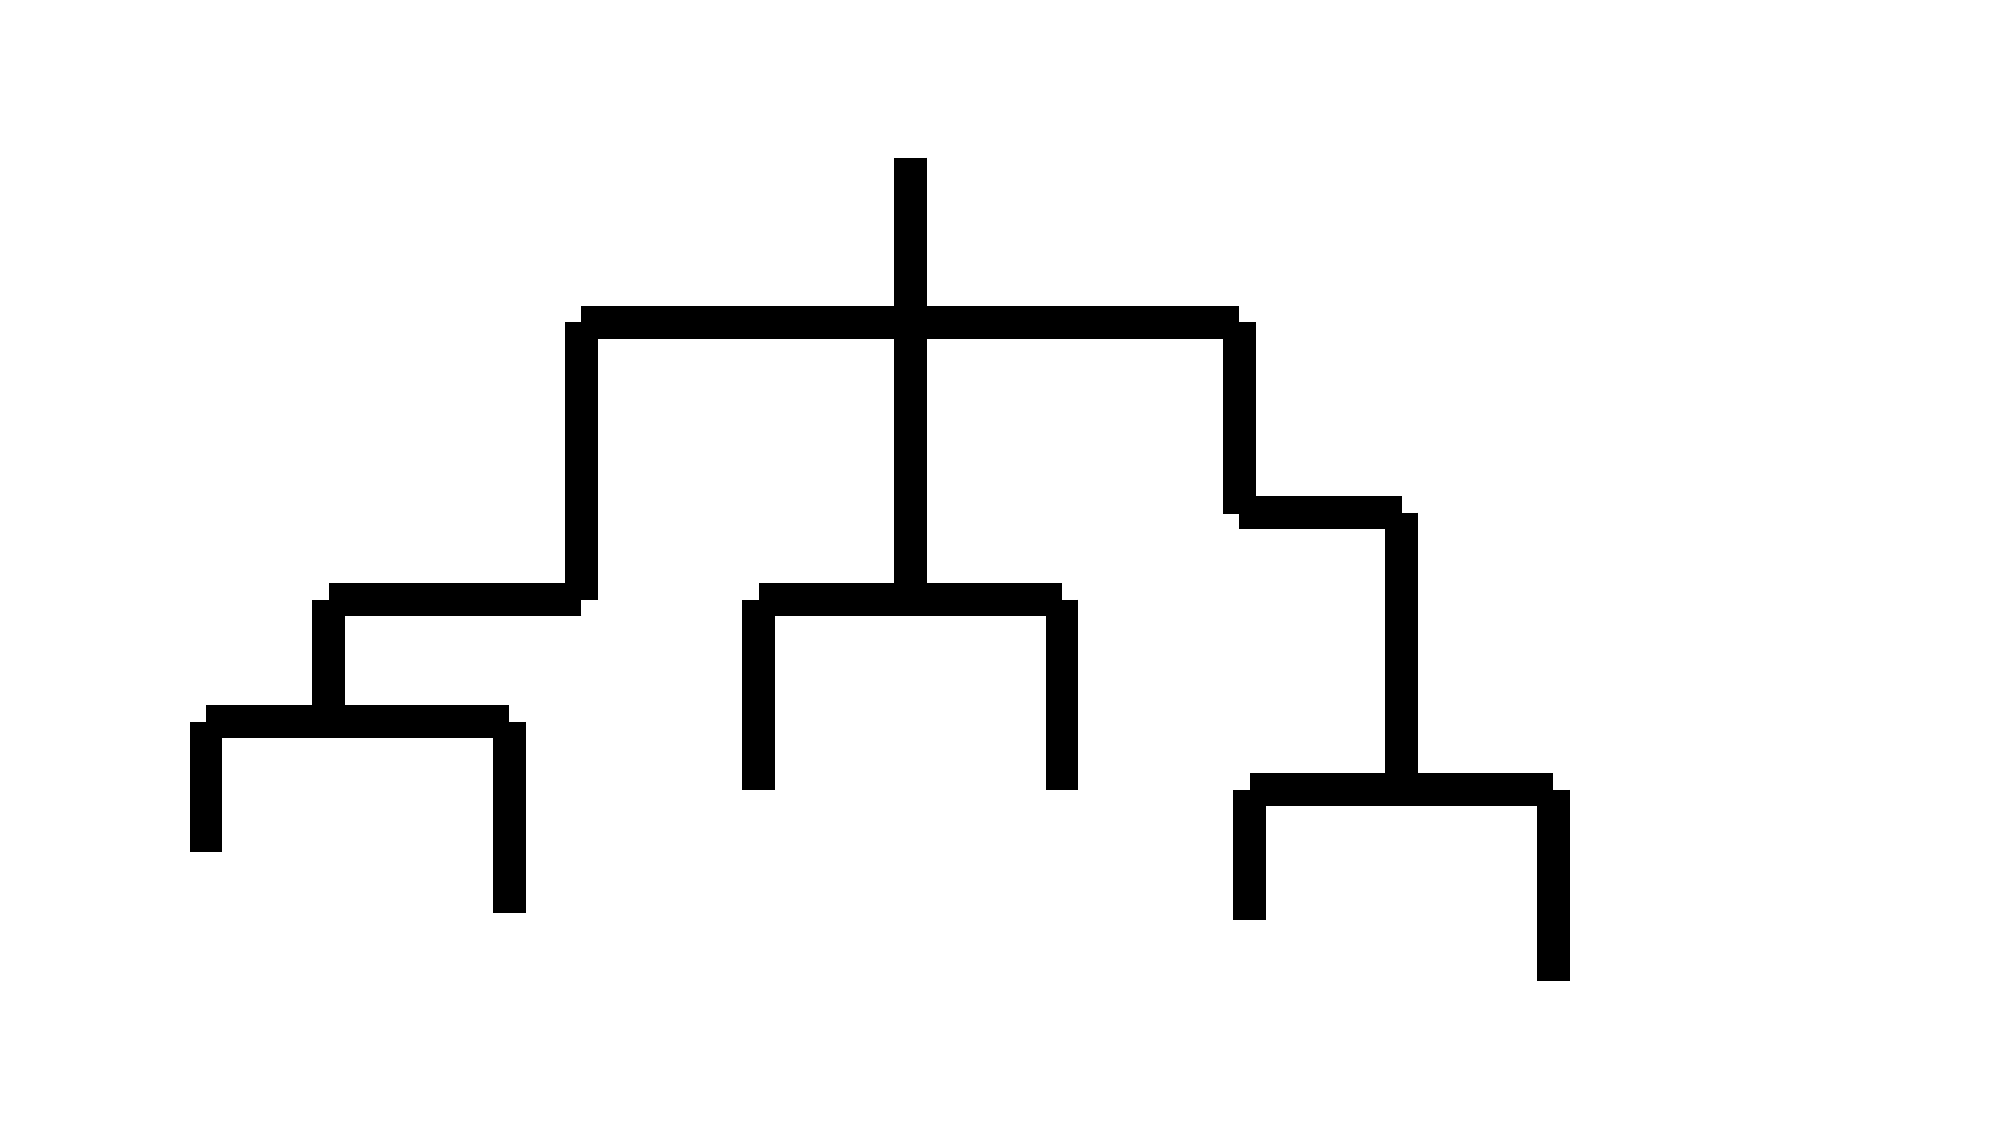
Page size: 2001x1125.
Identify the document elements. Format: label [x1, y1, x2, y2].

text_box [205, 157, 1554, 981]
